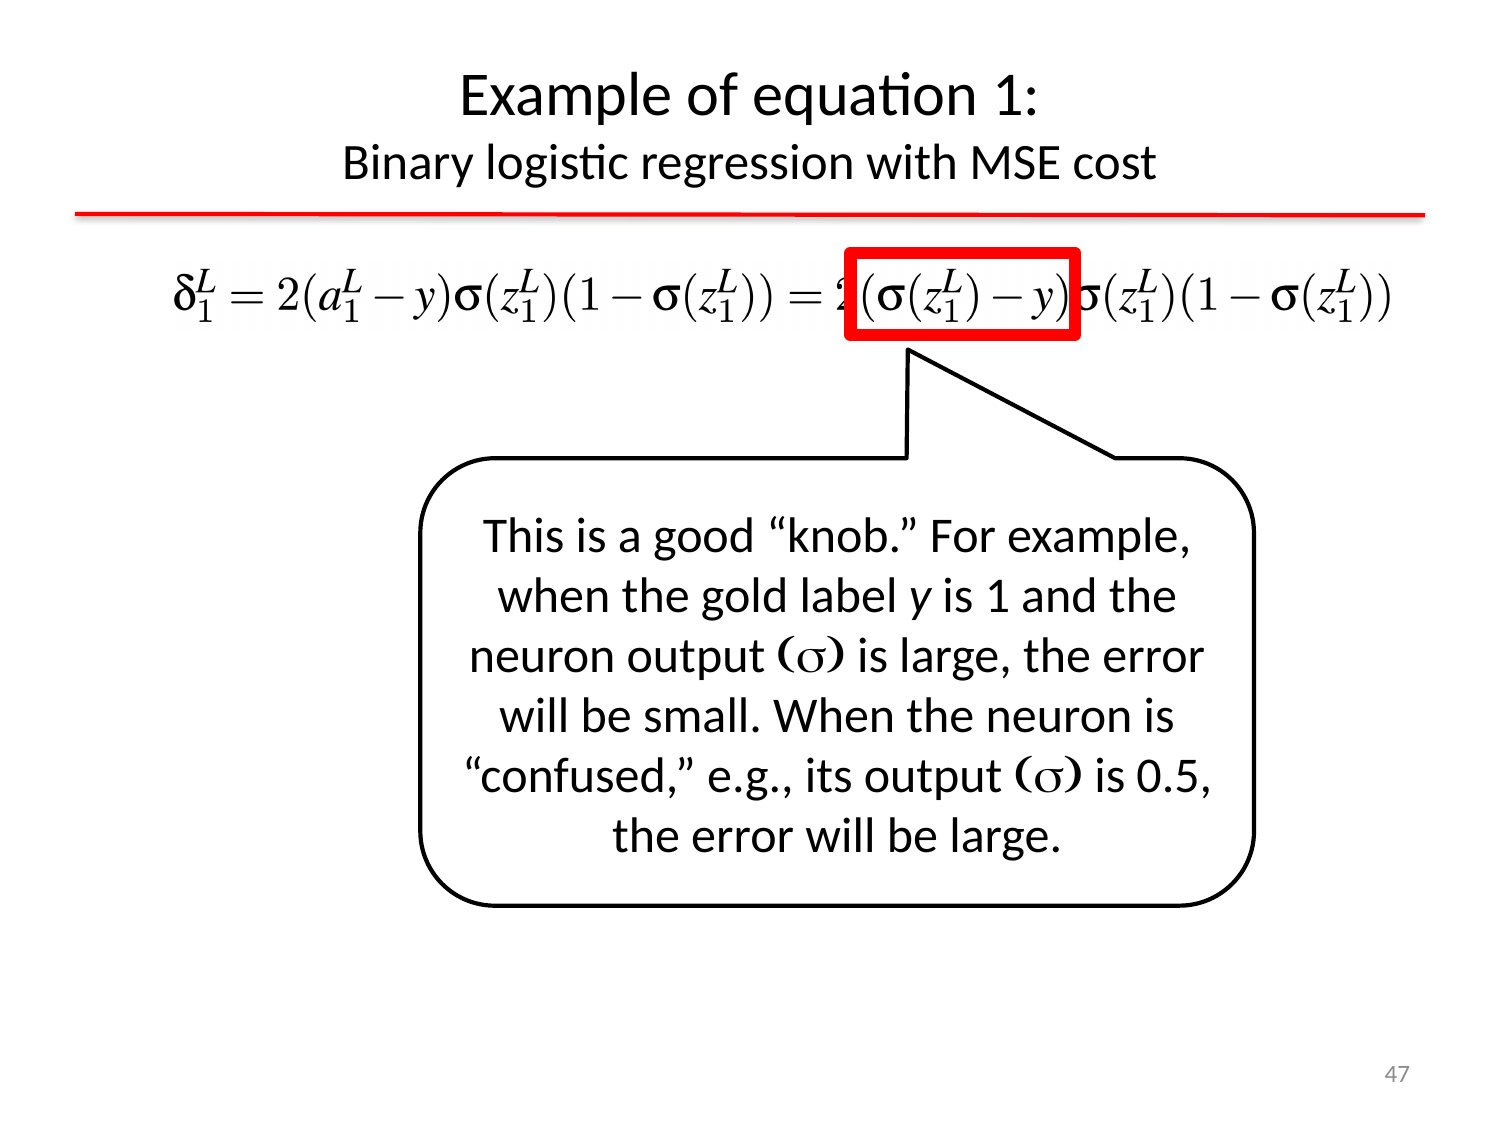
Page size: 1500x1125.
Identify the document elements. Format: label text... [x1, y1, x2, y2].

text_box [850, 253, 1075, 259]
title Example of equation 1: Binary logistic regression with MSE cost [75, 45, 1425, 198]
slide_number 47 [1074, 1042, 1425, 1103]
picture [171, 260, 1396, 332]
text_box This is a good “knob.” For example, when the gold label y is 1 and the neuron output (s) is large, the error will be small. When the neuron is “confused,” e.g., its output (s) is 0.5, the error will be large. [418, 347, 1257, 908]
